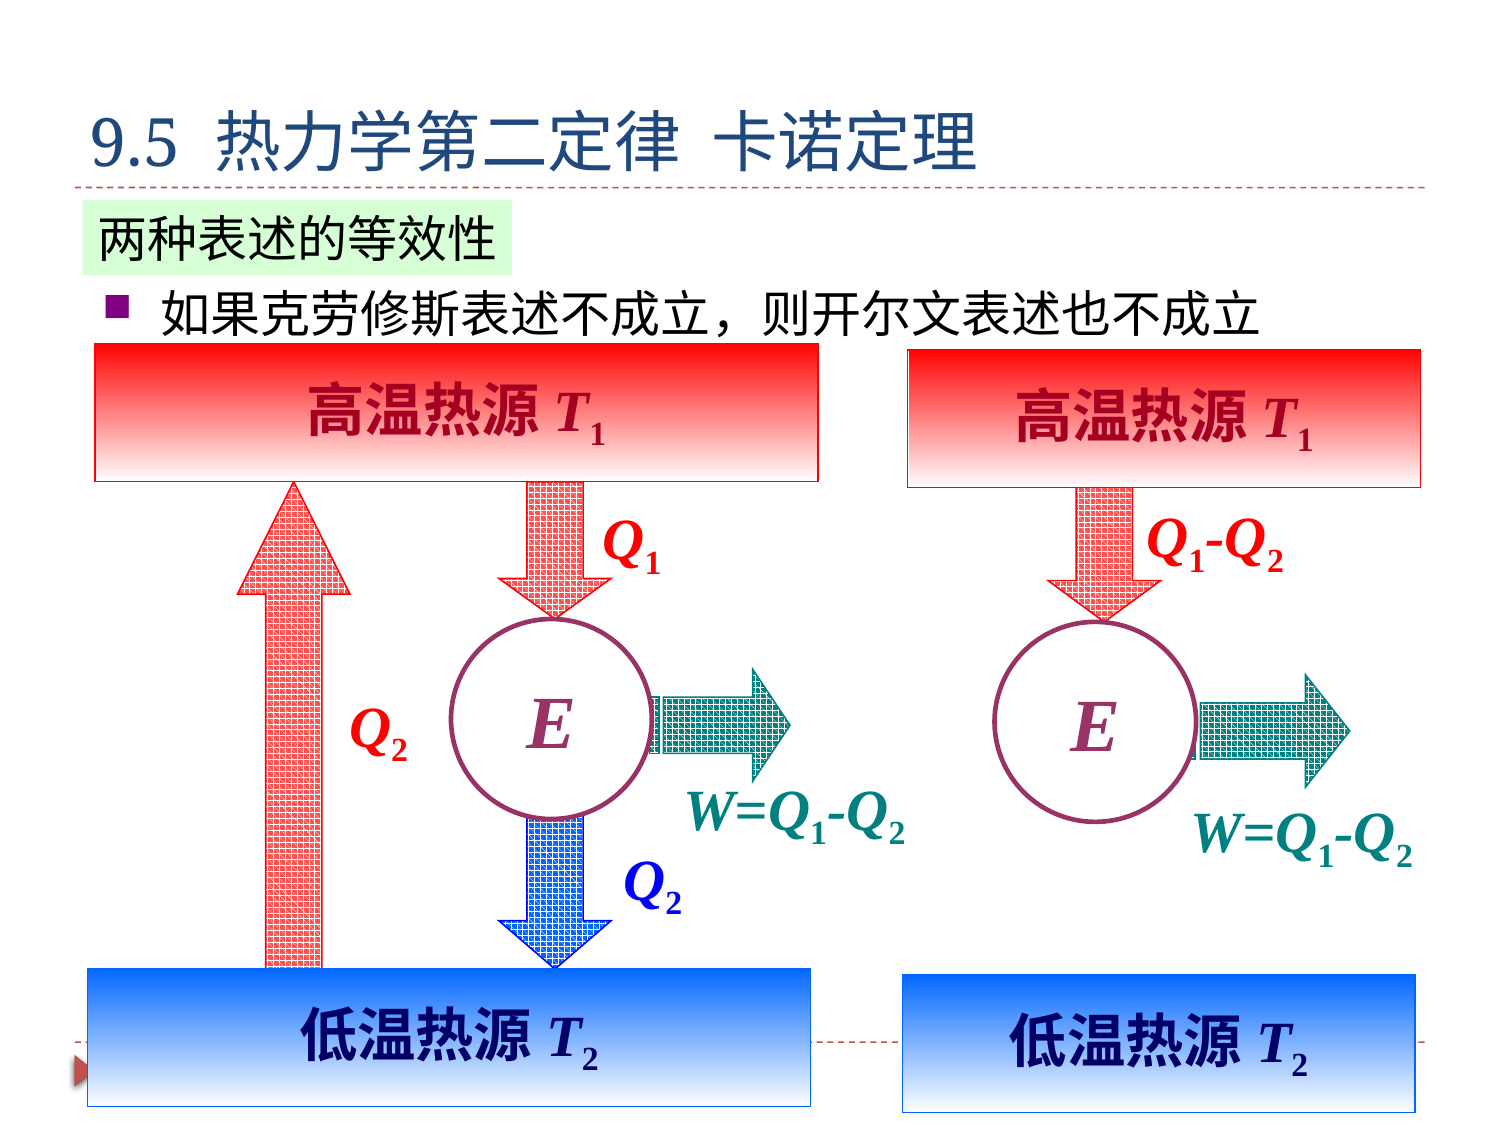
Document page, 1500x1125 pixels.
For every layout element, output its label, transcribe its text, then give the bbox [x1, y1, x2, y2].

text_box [902, 349, 1432, 1113]
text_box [87, 343, 819, 1107]
text_box 两种表述的等效性 [82, 200, 513, 275]
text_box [825, 456, 896, 970]
title 9.5 热力学第二定律 卡诺定理 [75, 37, 1425, 188]
text_box 如果克劳修斯表述不成立，则开尔文表述也不成立 [87, 259, 1323, 350]
